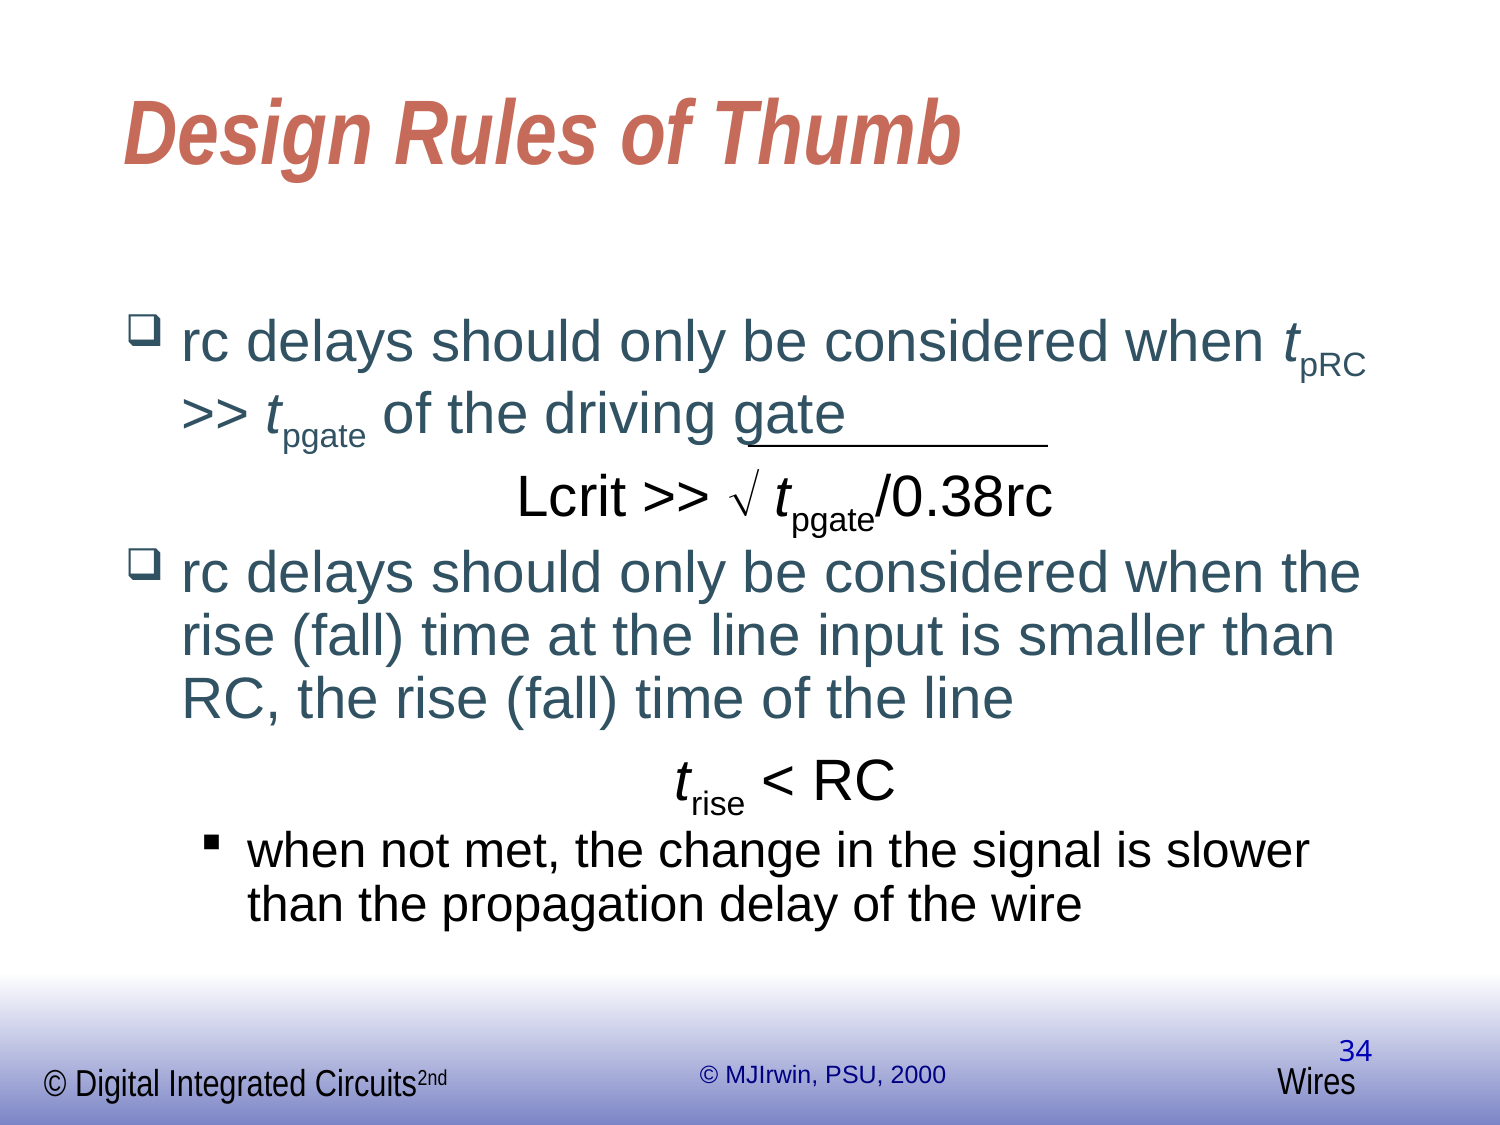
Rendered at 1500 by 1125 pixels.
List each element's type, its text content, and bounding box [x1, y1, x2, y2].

title Design Rules of Thumb [108, 72, 1384, 190]
list rc delays should only be considered when tpRC >> tpgate of the driving gate Lcrit >>  tpgate/0.38rc rc delays should only be considered when the rise (fall) time at the line input is smaller than RC, the rise (fall) time of the line trise < RC when not met, the change in the signal is slower than the propagation delay of the wire [110, 296, 1386, 972]
text_box © MJIrwin, PSU, 2000 [685, 1051, 962, 1097]
slide_number 34 [1074, 1025, 1388, 1100]
